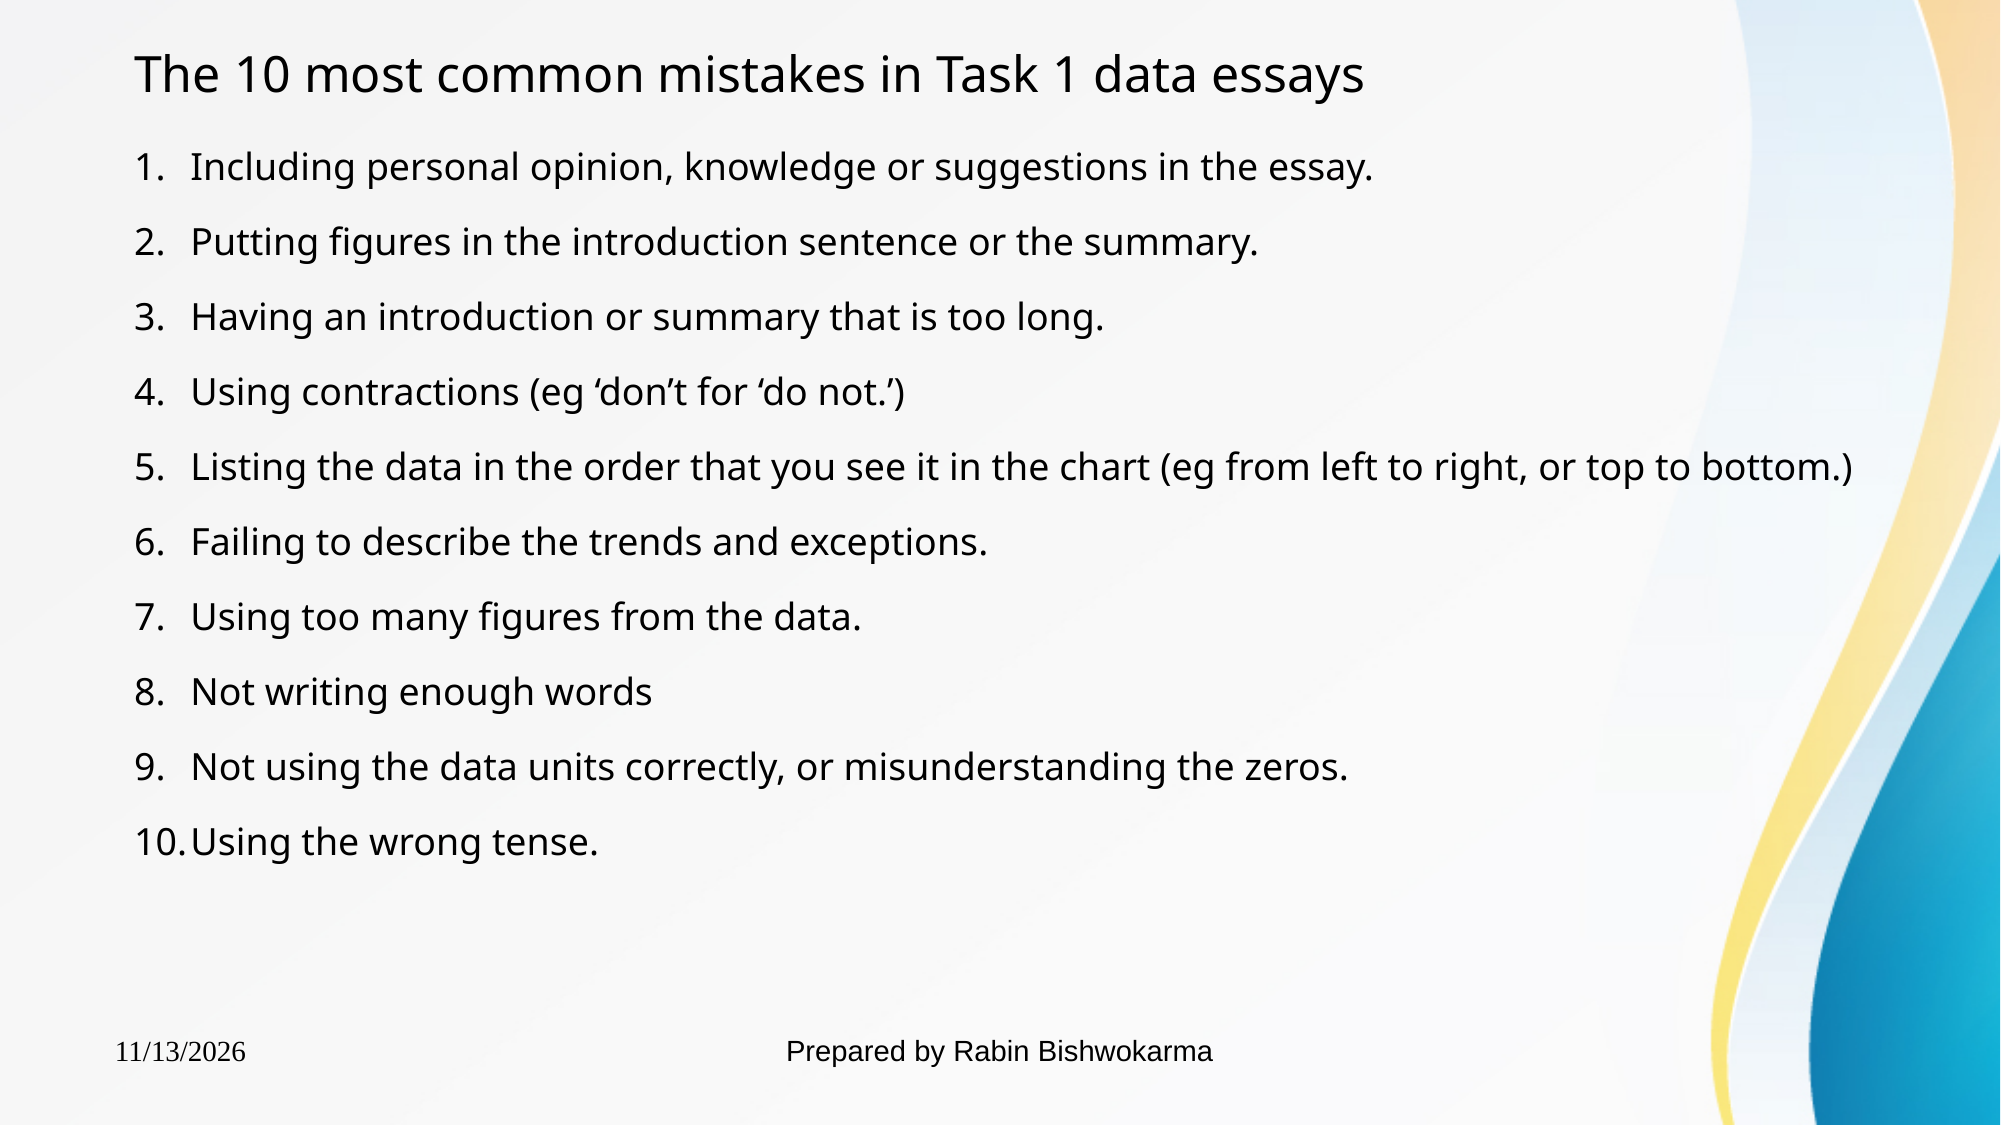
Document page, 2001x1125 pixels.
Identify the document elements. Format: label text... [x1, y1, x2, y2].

picture [0, 0, 2001, 1125]
list Including personal opinion, knowledge or suggestions in the essay. Putting figures in the introduction sentence or the summary. Having an introduction or summary that is too long. Using contractions (eg ‘don’t for ‘do not.’) Listing the data in the order that you see it in the chart (eg from left to right, or top to bottom.) Failing to describe the trends and exceptions. Using too many figures from the data. Not writing enough words Not using the data units correctly, or misunderstanding the zeros. Using the wrong tense. [119, 112, 1906, 1006]
footer Prepared by Rabin Bishwokarma [683, 1024, 1317, 1103]
slide_number [1433, 1024, 1900, 1103]
text_box The 10 most common mistakes in Task 1 data essays [119, 35, 1570, 110]
slide_number [99, 1024, 567, 1103]
